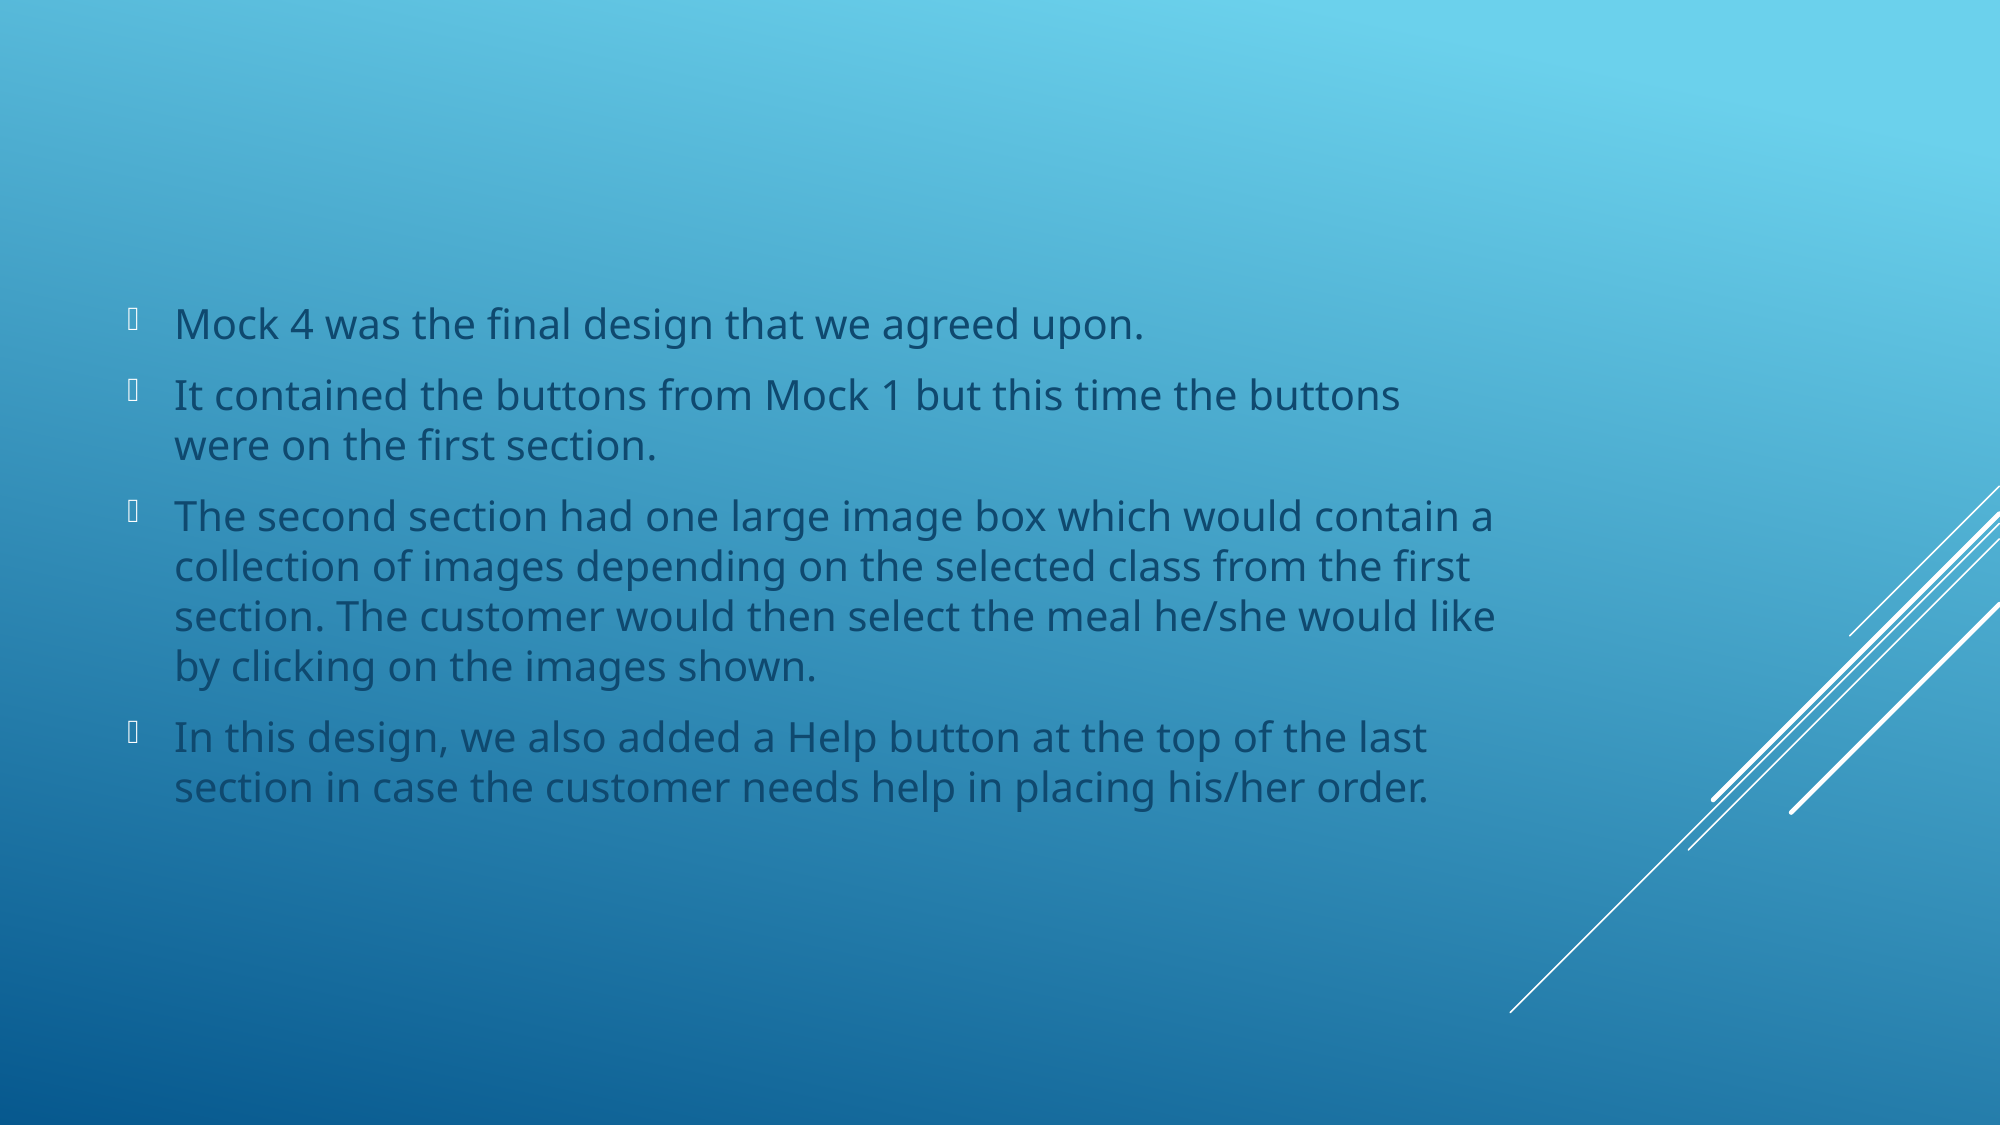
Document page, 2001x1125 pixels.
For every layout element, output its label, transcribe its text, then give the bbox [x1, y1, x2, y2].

list Mock 4 was the final design that we agreed upon. It contained the buttons from Mock 1 but this time the buttons were on the first section. The second section had one large image box which would contain a collection of images depending on the selected class from the first section. The customer would then select the meal he/she would like by clicking on the images shown. In this design, we also added a Help button at the top of the last section in case the customer needs help in placing his/her order. [112, 112, 1513, 1067]
